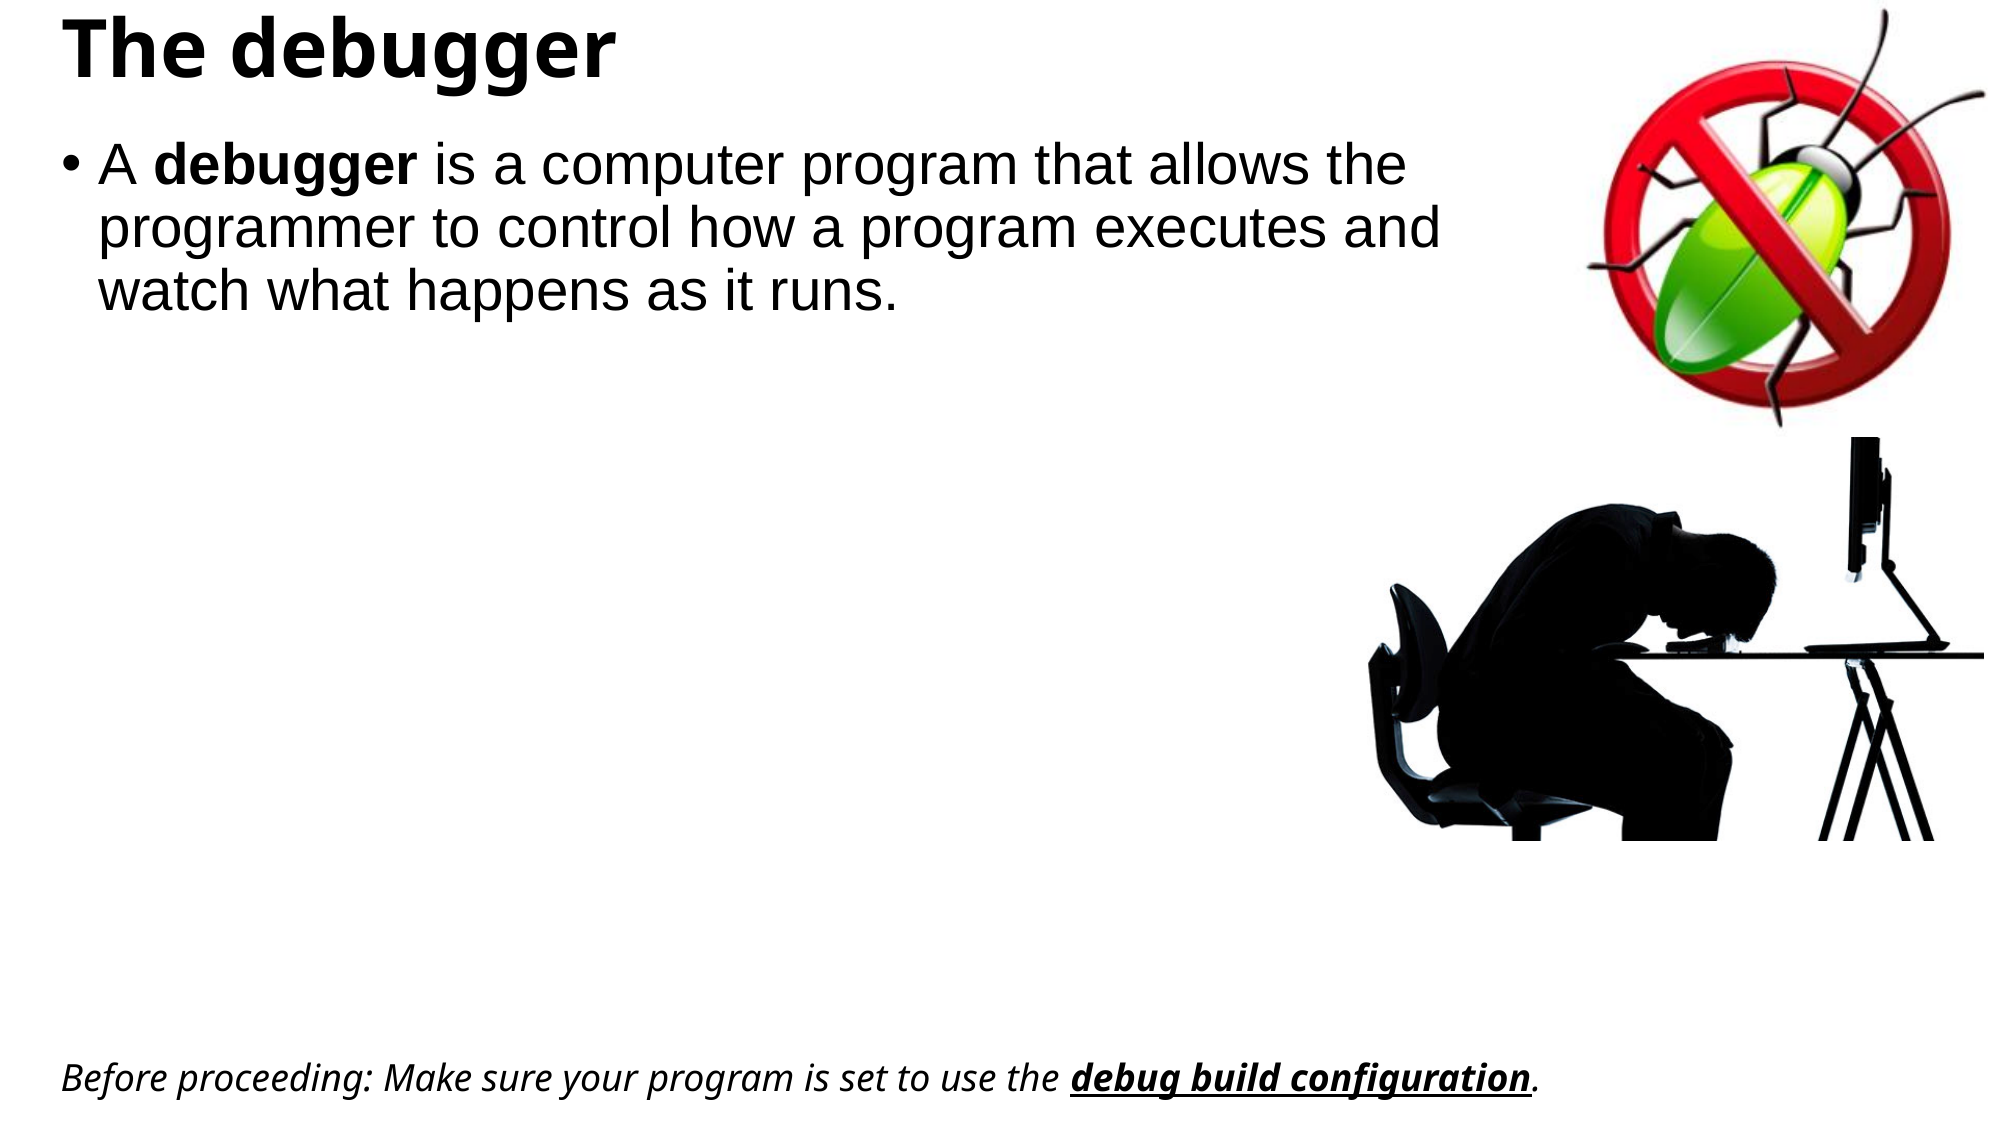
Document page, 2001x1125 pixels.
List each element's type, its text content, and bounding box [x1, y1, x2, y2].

list A debugger is a computer program that allows the programmer to control how a program executes and watch what happens as it runs. [45, 127, 1614, 1046]
text_box Before proceeding: Make sure your program is set to use the debug build configuration. [45, 1046, 2000, 1112]
picture [1334, 0, 2000, 841]
title The debugger [45, 0, 1562, 103]
